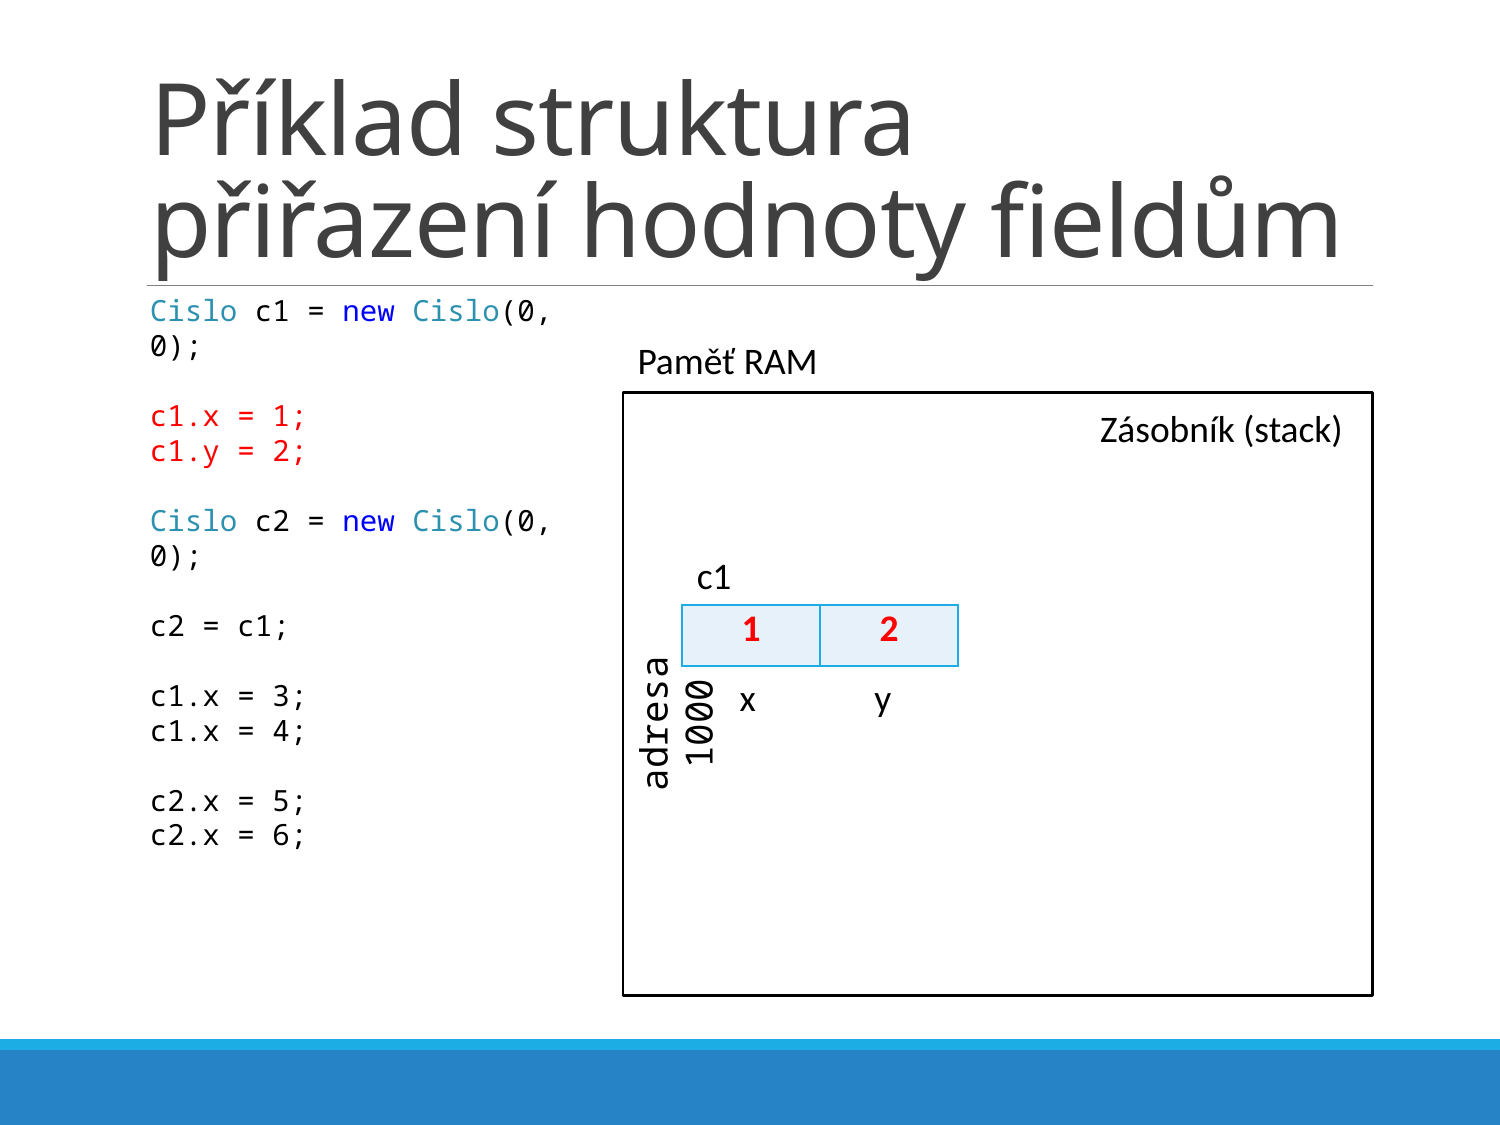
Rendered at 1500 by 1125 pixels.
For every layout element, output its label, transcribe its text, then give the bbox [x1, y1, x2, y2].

text_box Zásobník (stack) [1085, 397, 1401, 457]
table_header 2 [821, 606, 957, 665]
text_box Cislo c1 = new Cislo(0, 0); c1.x = 1; c1.y = 2; Cislo c2 = new Cislo(0, 0); c2 = c1; c1.x = 3; c1.x = 4; c2.x = 5; c2.x = 6; [134, 284, 603, 860]
text_box [622, 391, 1374, 997]
title Příklad struktura přiřazení hodnoty fieldům [135, 47, 1373, 285]
text_box Paměť RAM [622, 329, 902, 390]
table_header 1 [728, 606, 819, 665]
text_box adresa 1000 [622, 588, 728, 860]
text_box x y [728, 666, 958, 726]
text_box c1 [682, 544, 958, 605]
